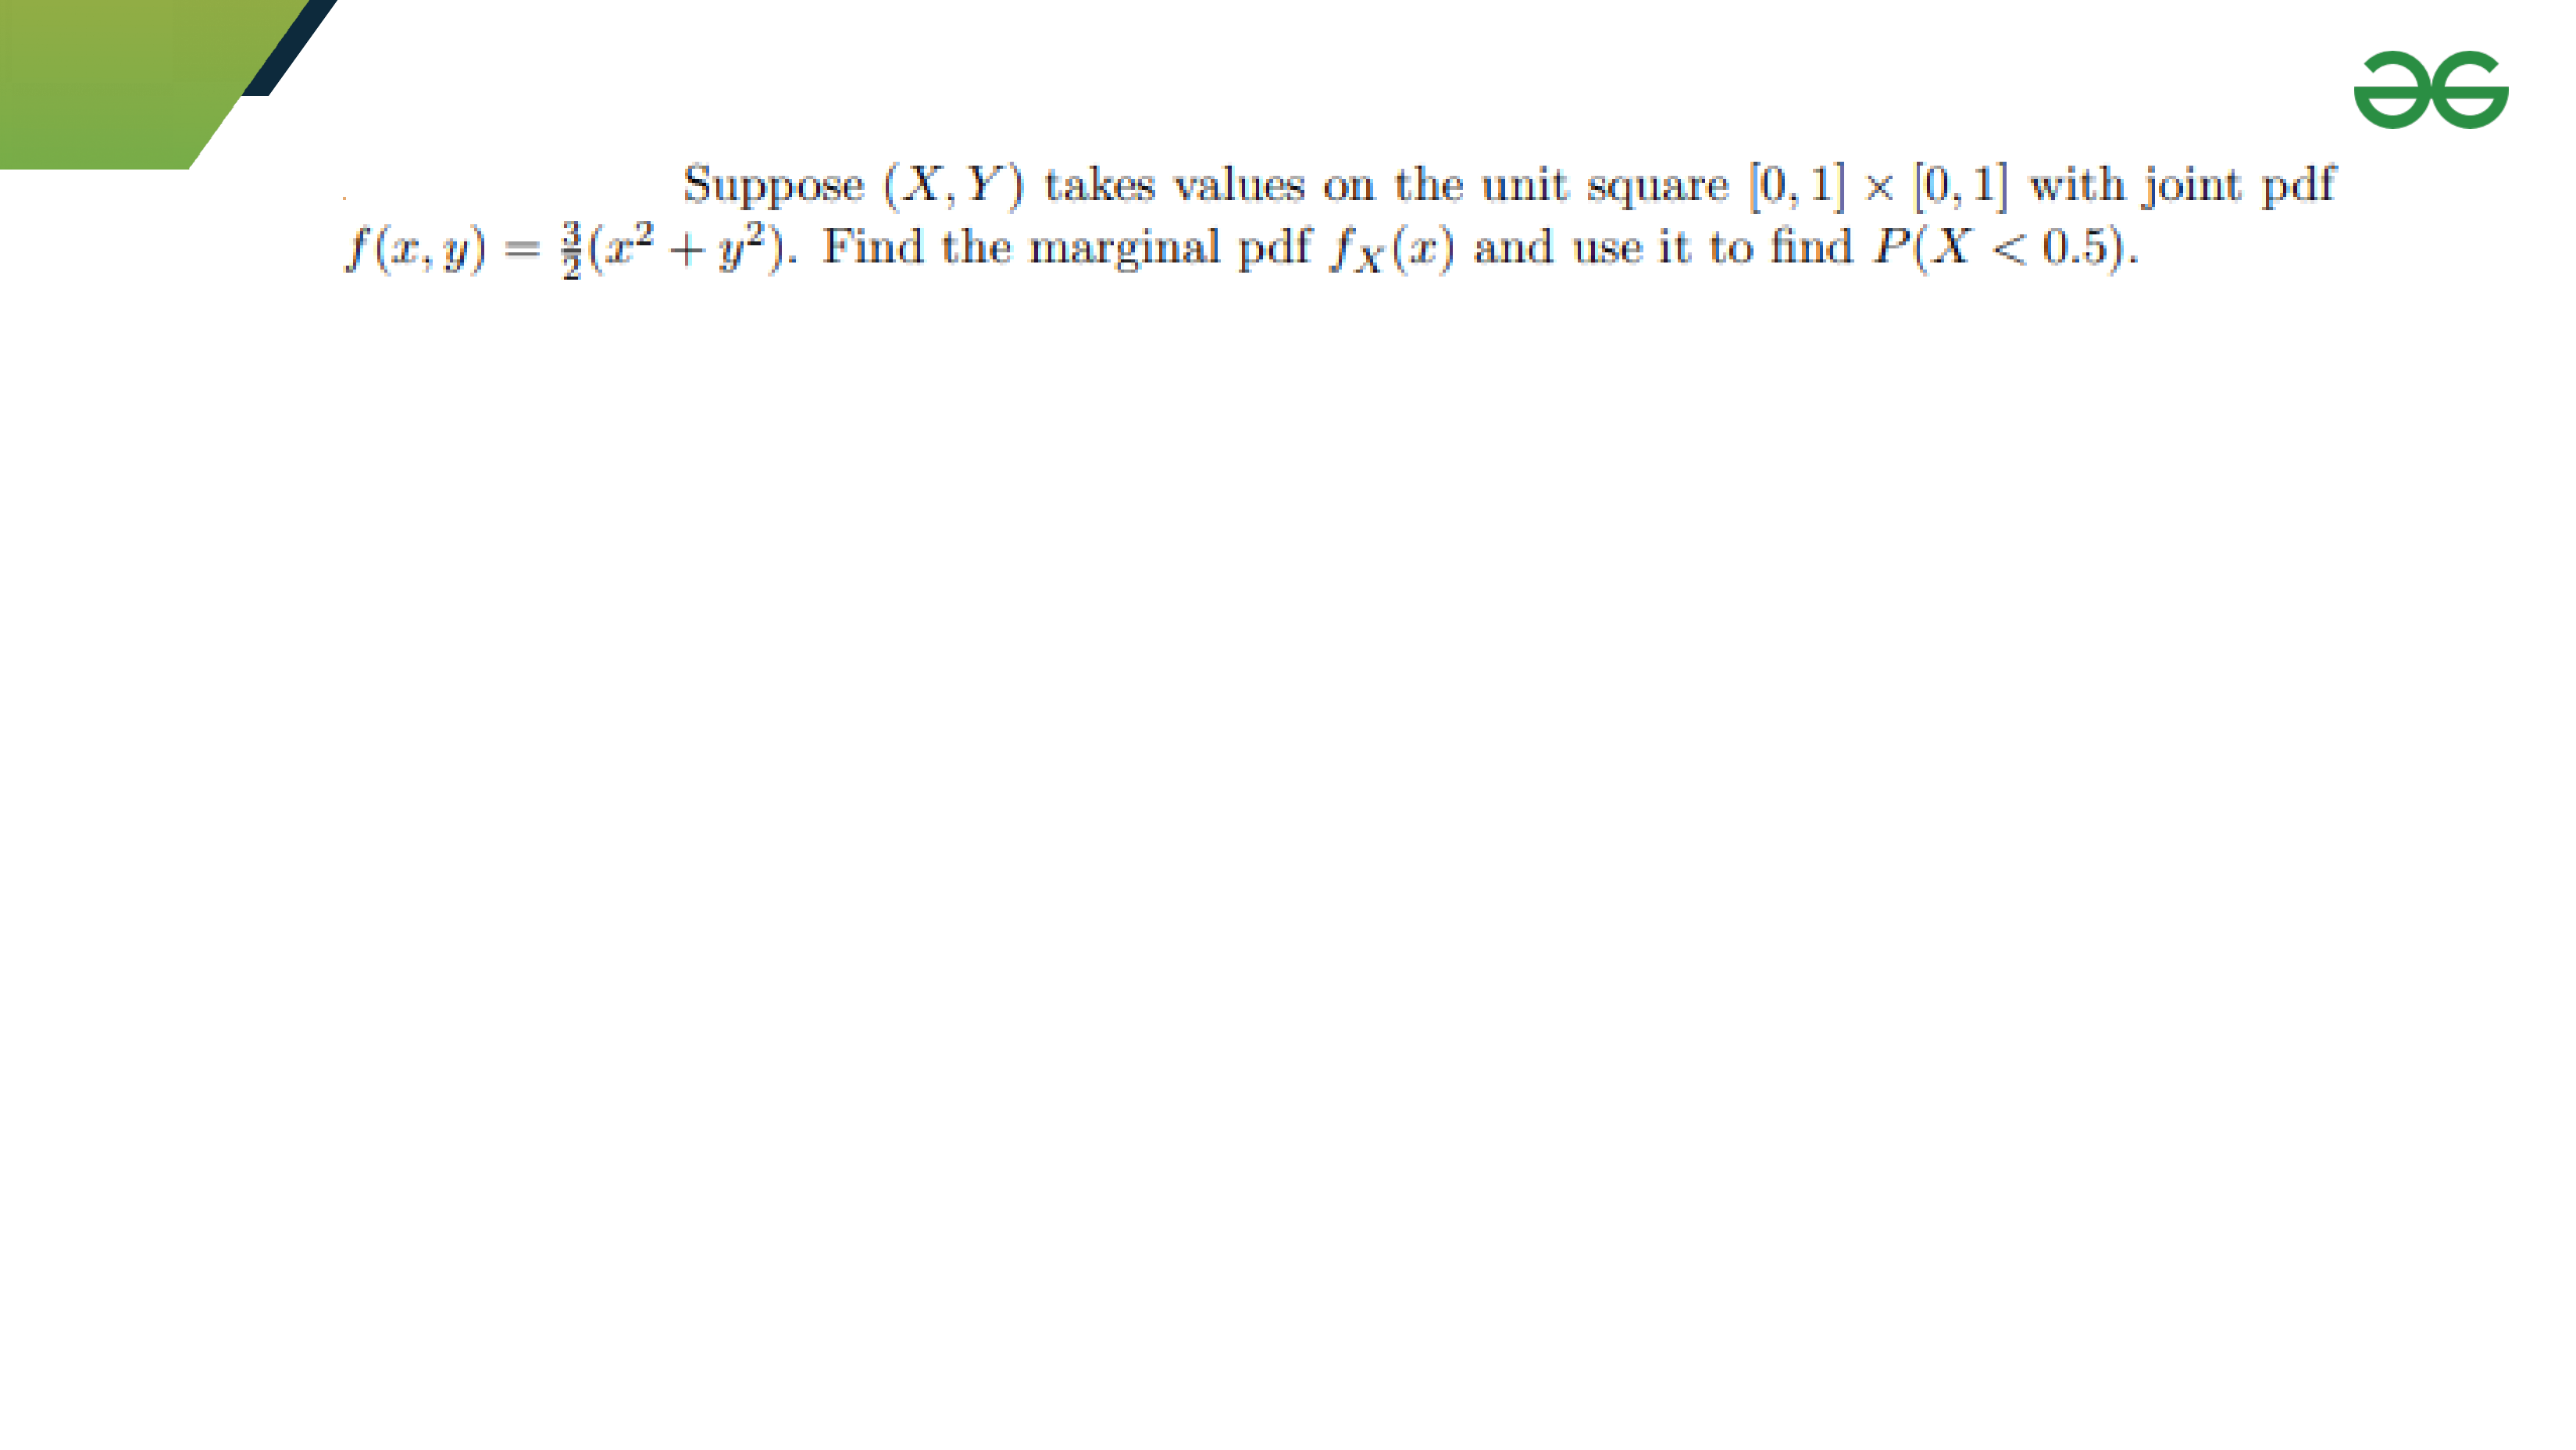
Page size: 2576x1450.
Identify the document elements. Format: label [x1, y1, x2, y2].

picture [2353, 50, 2509, 130]
picture [0, 0, 309, 170]
picture [326, 148, 2353, 315]
